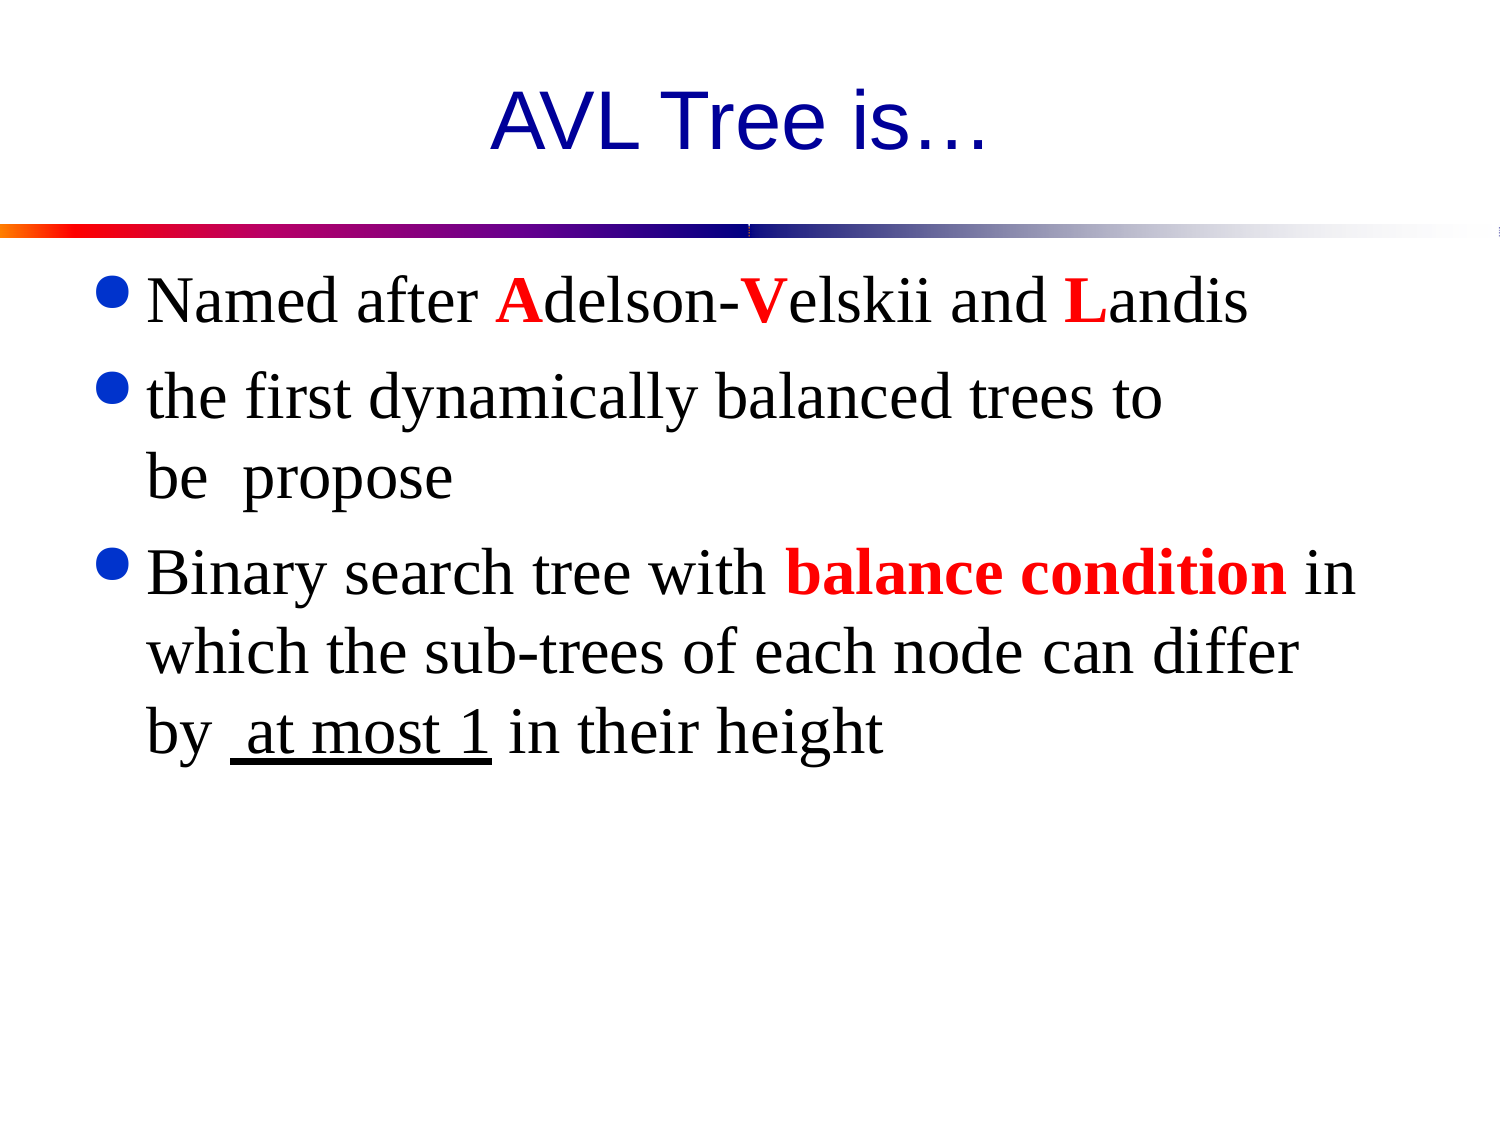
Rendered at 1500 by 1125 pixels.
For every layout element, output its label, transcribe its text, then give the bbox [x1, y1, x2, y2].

picture [1012, 224, 1500, 238]
title AVL Tree is… [488, 64, 1012, 237]
text_box Named after Adelson-Velskii and Landis the first dynamically balanced trees to be propose Binary search tree with balance condition in which the sub-trees of each node can differ by at most 1 in their height [87, 237, 1383, 768]
picture [0, 224, 488, 238]
